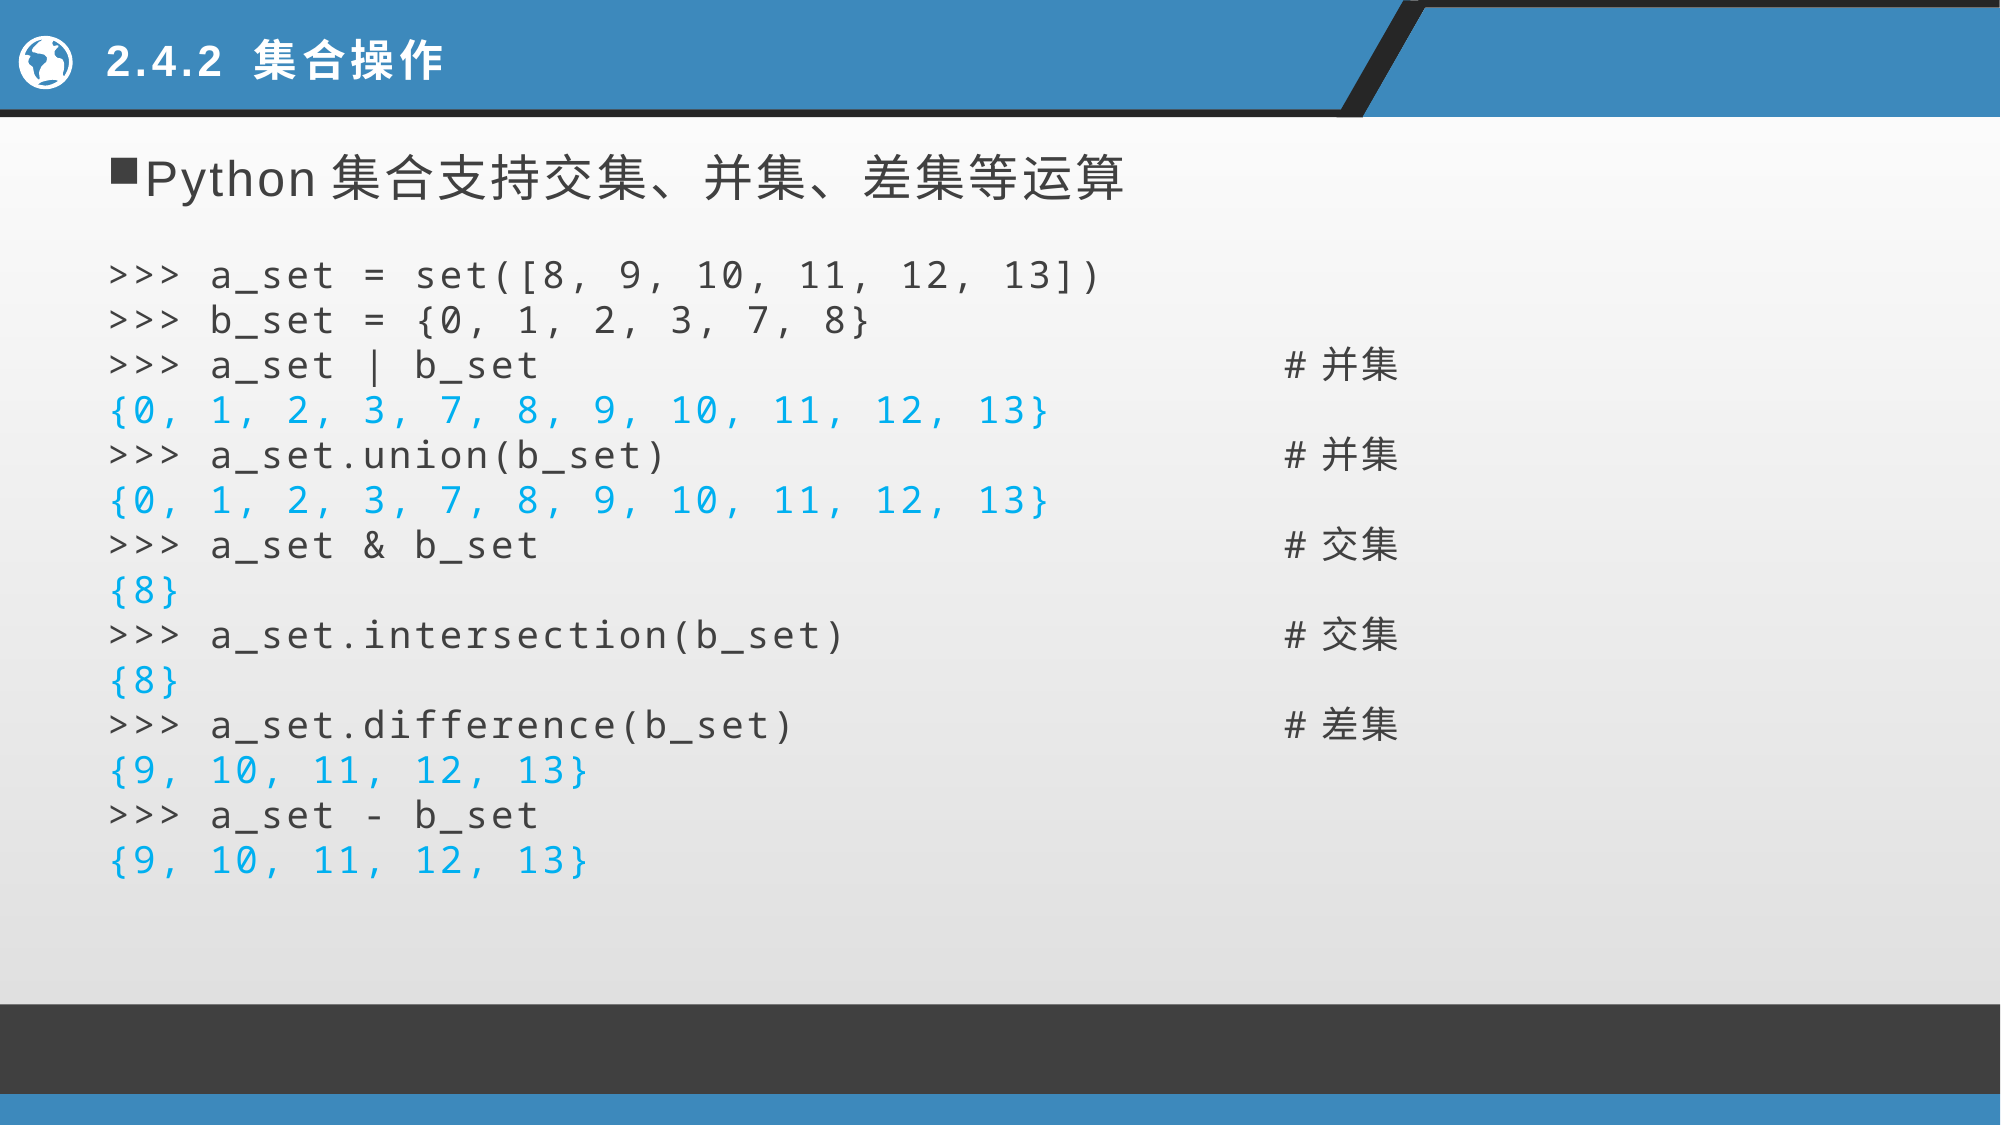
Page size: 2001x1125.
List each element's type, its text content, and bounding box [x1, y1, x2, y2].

list Python集合支持交集、并集、差集等运算 >>> a_set = set([8, 9, 10, 11, 12, 13]) >>> b_set = {0, 1, 2, 3, 7, 8} >>> a_set | b_set #并集 {0, 1, 2, 3, 7, 8, 9, 10, 11, 12, 13} >>> a_set.union(b_set) #并集 {0, 1, 2, 3, 7, 8, 9, 10, 11, 12, 13} >>> a_set & b_set #交集 {8} >>> a_set.intersection(b_set) #交集 {8} >>> a_set.difference(b_set) #差集 {9, 10, 11, 12, 13} >>> a_set - b_set {9, 10, 11, 12, 13} [90, 146, 1921, 976]
title 2.4.2 集合操作 [90, 24, 977, 93]
